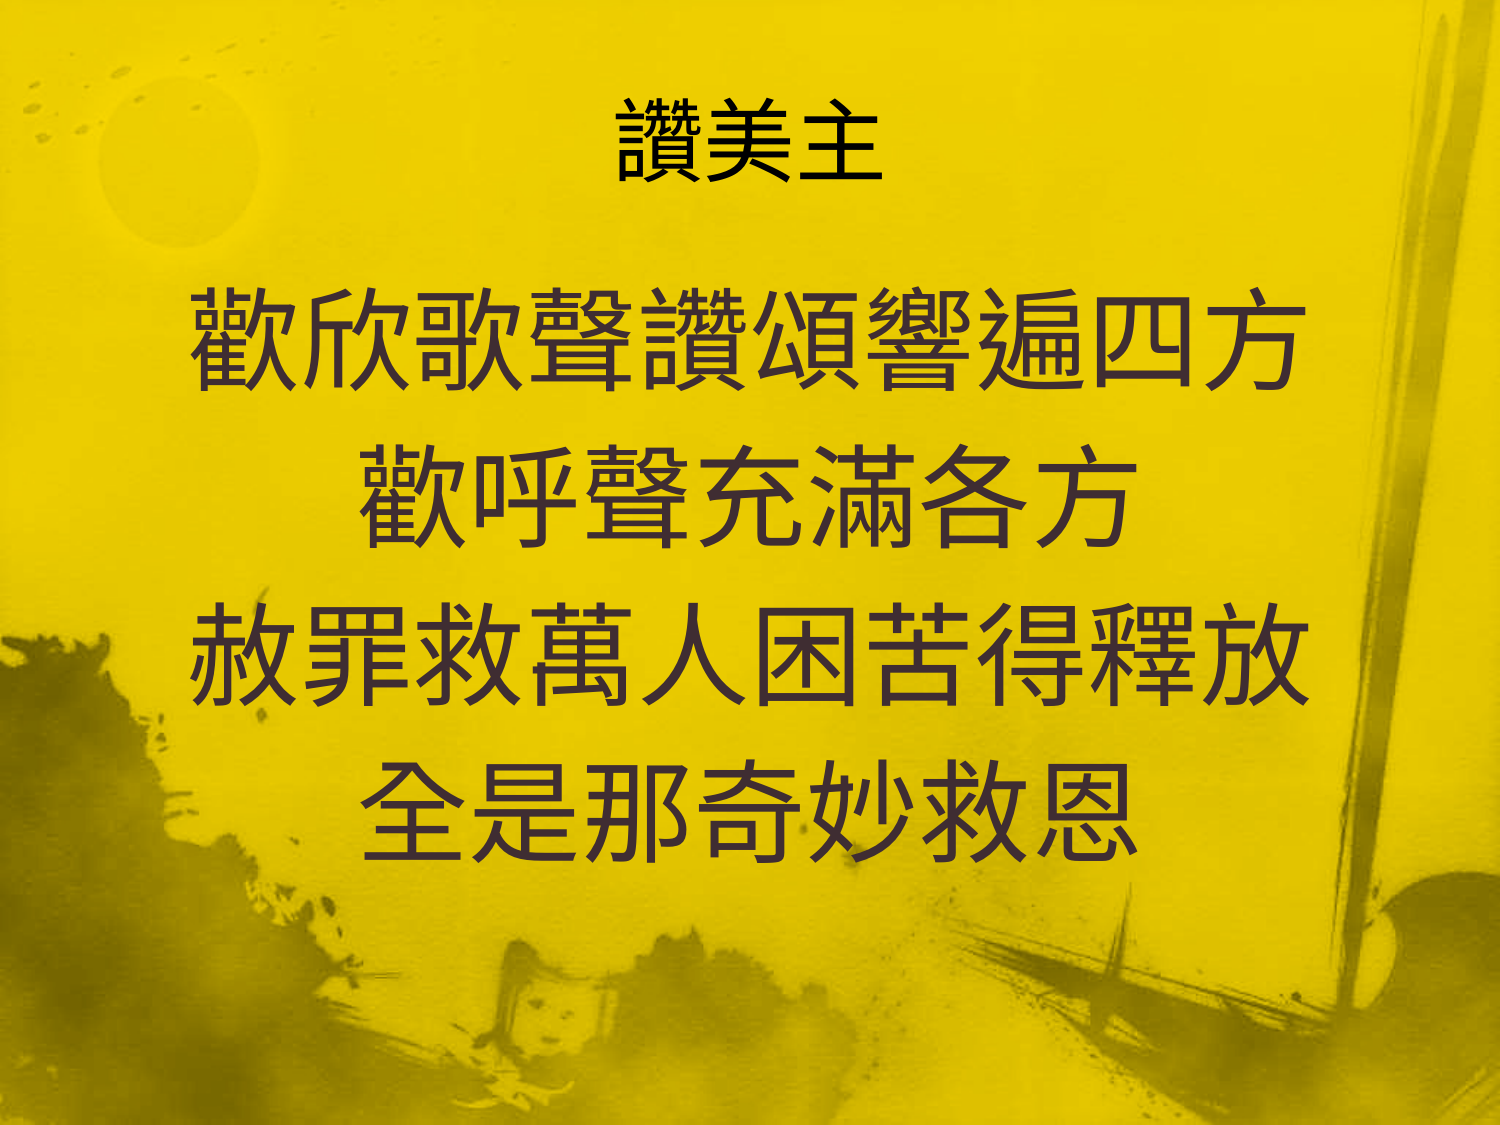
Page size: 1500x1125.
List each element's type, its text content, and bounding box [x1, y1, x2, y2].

list 歡欣歌聲讚頌響遍四方 歡呼聲充滿各方 赦罪救萬人困苦得釋放 全是那奇妙救恩 [0, 262, 1500, 1125]
title 讚美主 [75, 45, 1425, 233]
